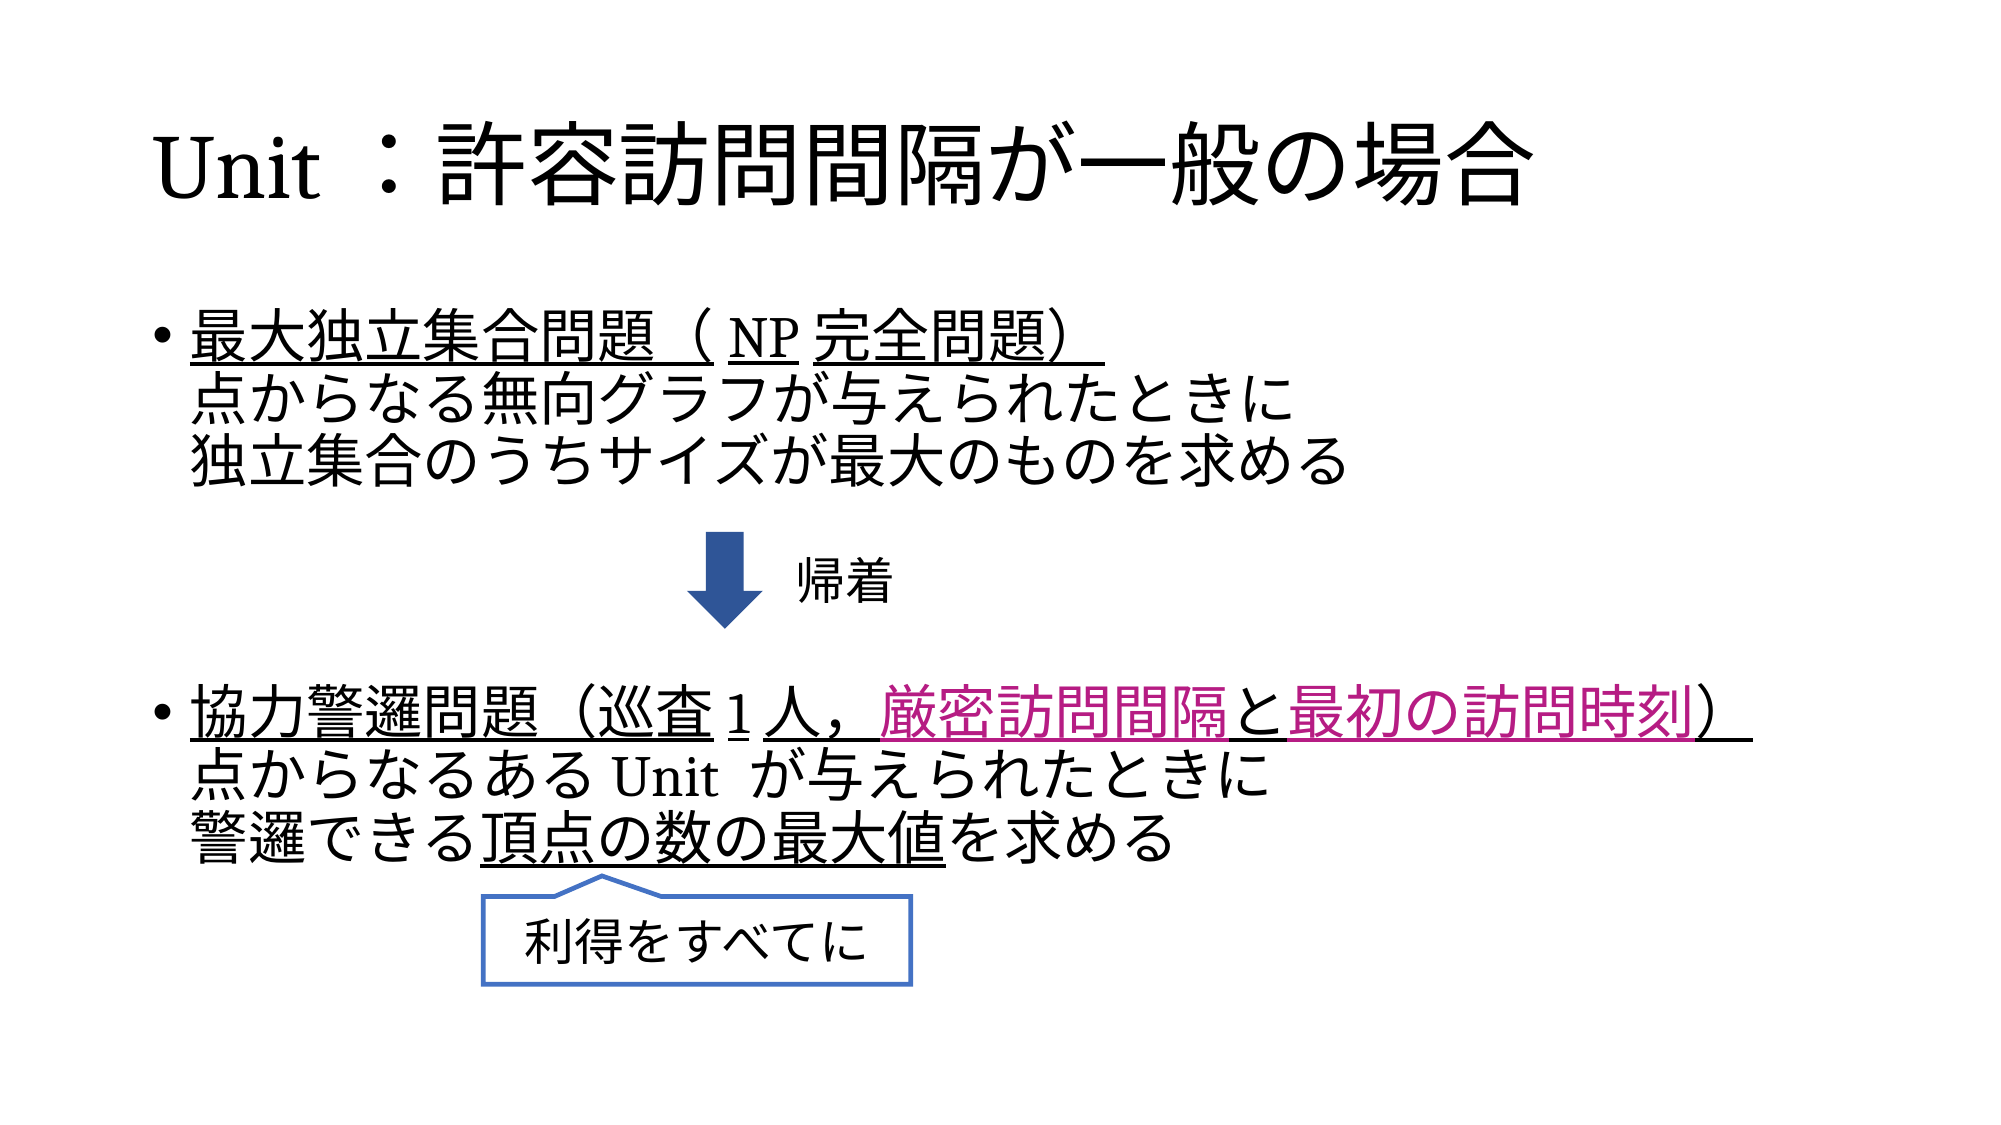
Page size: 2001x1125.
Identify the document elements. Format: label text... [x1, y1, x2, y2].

title Unit：許容訪問間隔が一般の場合 [137, 59, 1863, 278]
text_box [686, 531, 911, 629]
